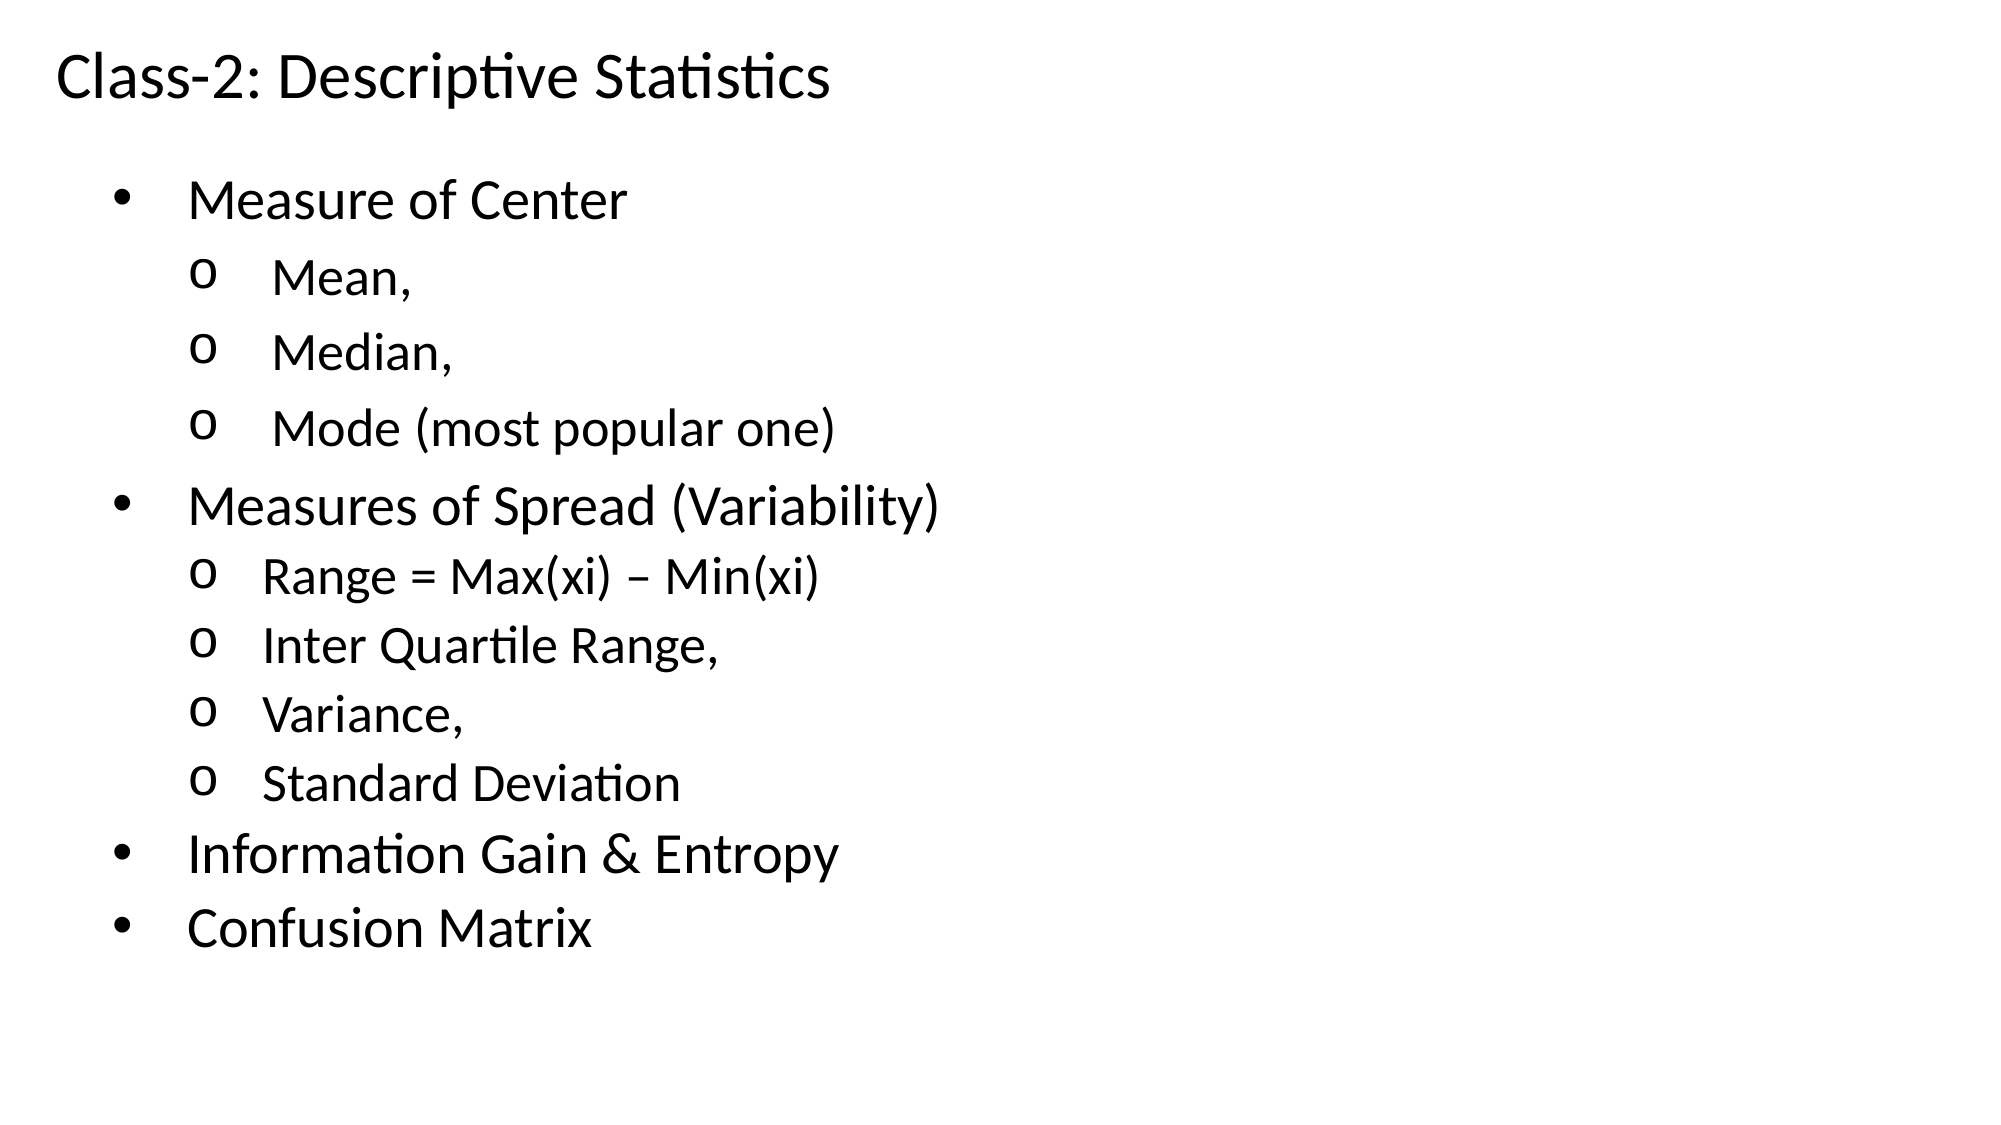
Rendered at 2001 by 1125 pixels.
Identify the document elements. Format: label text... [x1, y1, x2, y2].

subtitle Measure of Center Mean, Median, Mode (most popular one) Measures of Spread (Variability) Range = Max(xi) – Min(xi) Inter Quartile Range, Variance, Standard Deviation Information Gain & Entropy Confusion Matrix [22, 153, 1822, 1056]
text_box Class-2: Descriptive Statistics [41, 24, 1842, 119]
